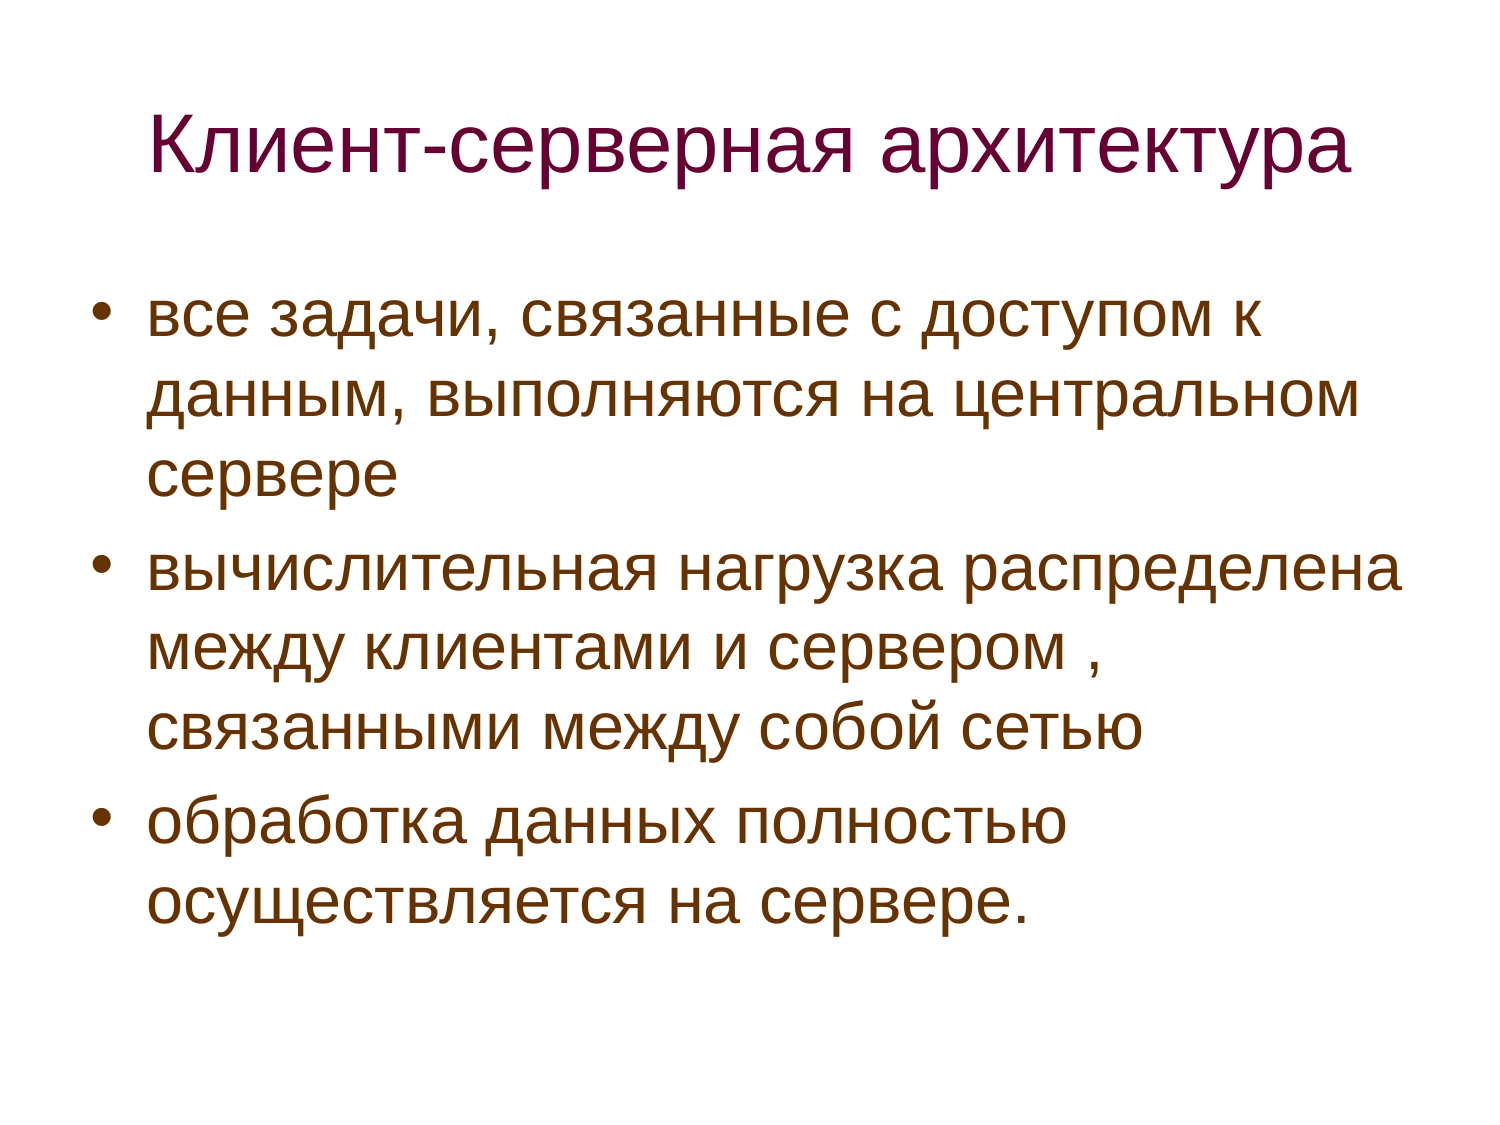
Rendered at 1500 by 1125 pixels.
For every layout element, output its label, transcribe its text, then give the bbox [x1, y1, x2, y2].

title Клиент-серверная архитектура [75, 45, 1425, 233]
list все задачи, связанные с доступом к данным, выполняются на центральном сервере вычислительная нагрузка распределена между клиентами и сервером , связанными между собой сетью обработка данных полностью осуществляется на сервере. [75, 262, 1425, 1005]
